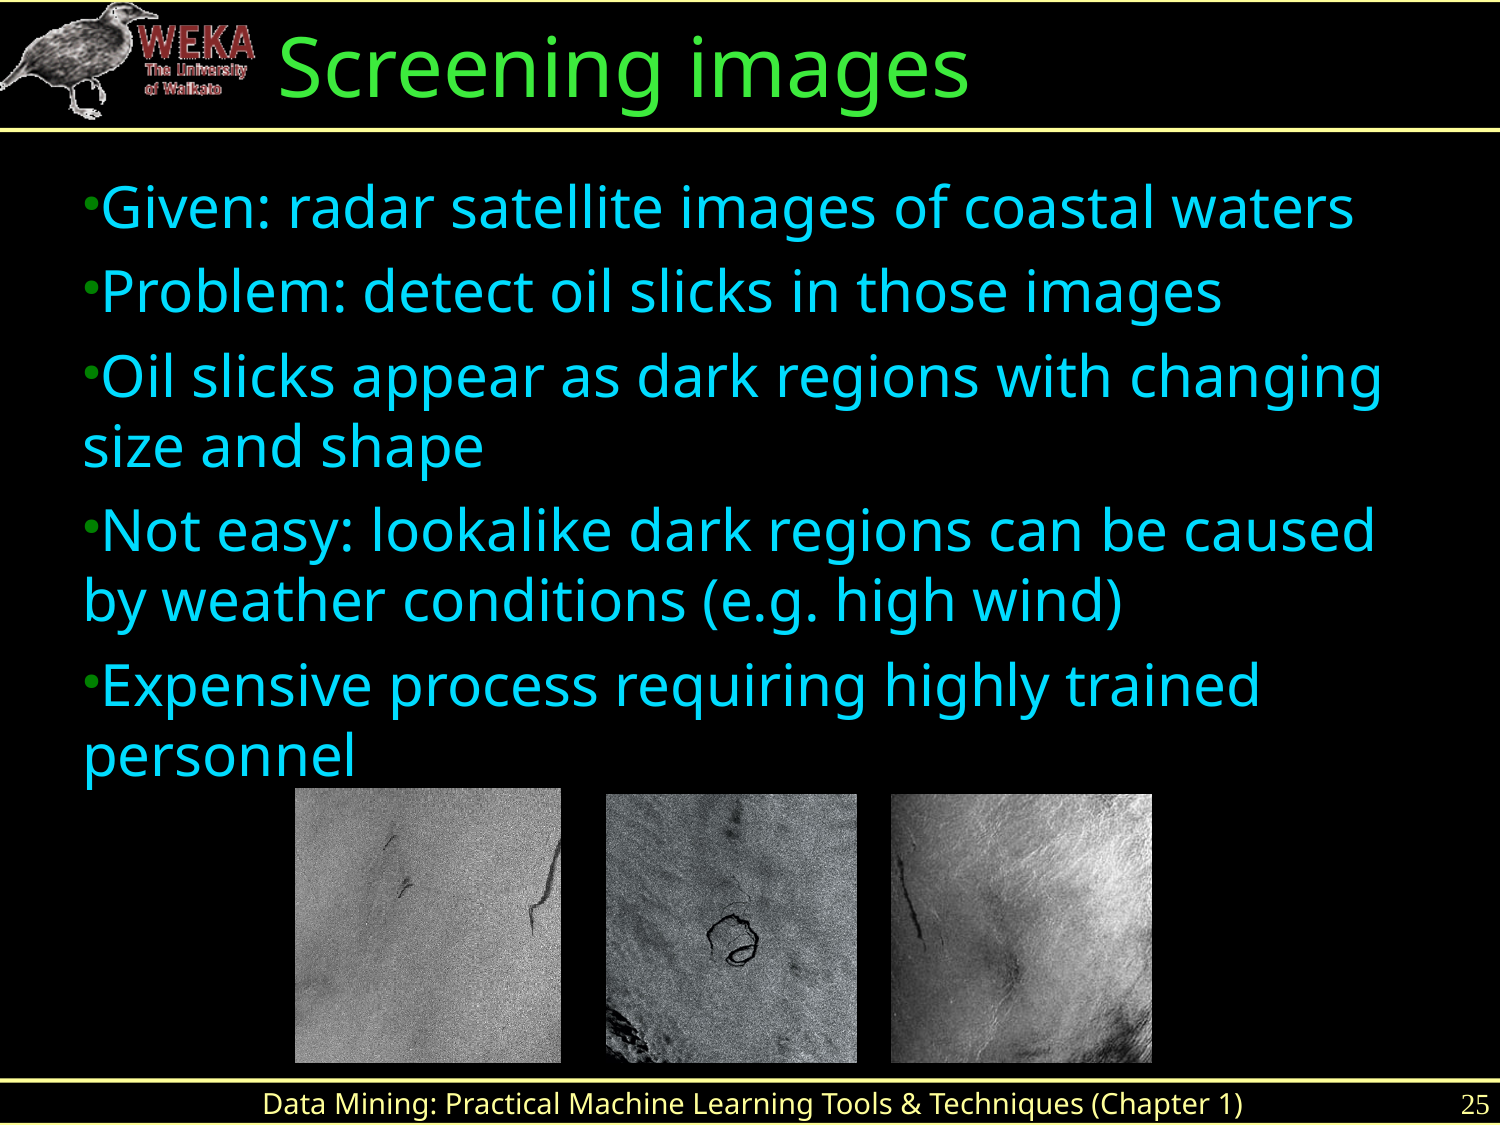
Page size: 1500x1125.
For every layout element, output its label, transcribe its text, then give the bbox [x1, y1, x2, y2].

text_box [295, 788, 562, 1064]
picture [891, 793, 1152, 1064]
footer Data Mining: Practical Machine Learning Tools & Techniques (Chapter 1) [236, 1085, 1270, 1125]
picture [605, 794, 857, 1064]
slide_number 25 [1305, 1085, 1491, 1125]
title Screening images [263, 0, 1500, 159]
list Given: radar satellite images of coastal waters Problem: detect oil slicks in those images Oil slicks appear as dark regions with changing size and shape Not easy: lookalike dark regions can be caused by weather conditions (e.g. high wind) Expensive process requiring highly trained personnel [67, 162, 1418, 815]
picture [0, 3, 263, 127]
